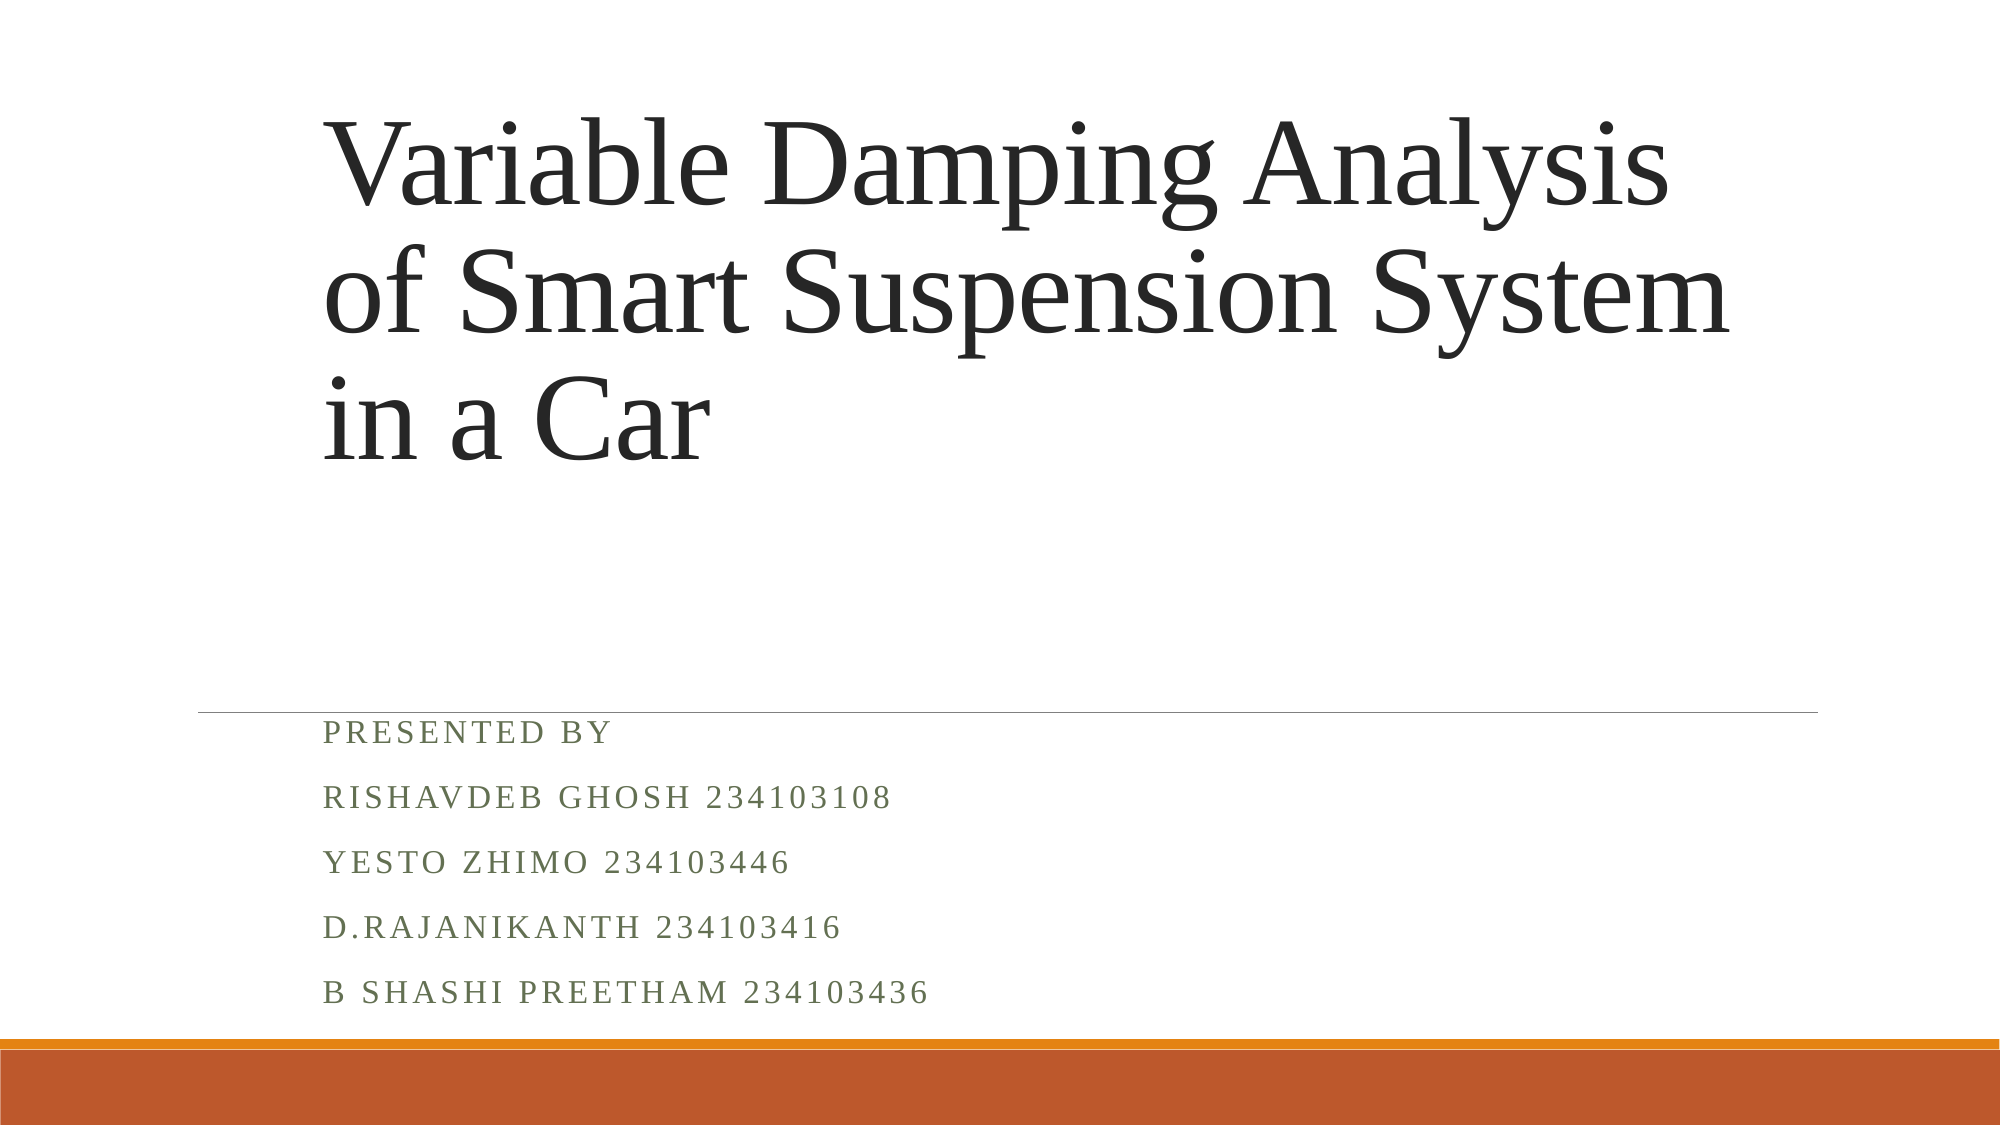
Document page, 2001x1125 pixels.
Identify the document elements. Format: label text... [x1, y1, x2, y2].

title Variable Damping Analysis of Smart Suspension System in a Car [307, 0, 1750, 493]
subtitle Presented by Rishavdeb ghosh 234103108 Yesto zhimo 234103446 d.Rajanikanth 234103416 B Shashi Preetham 234103436 [307, 707, 1750, 1078]
